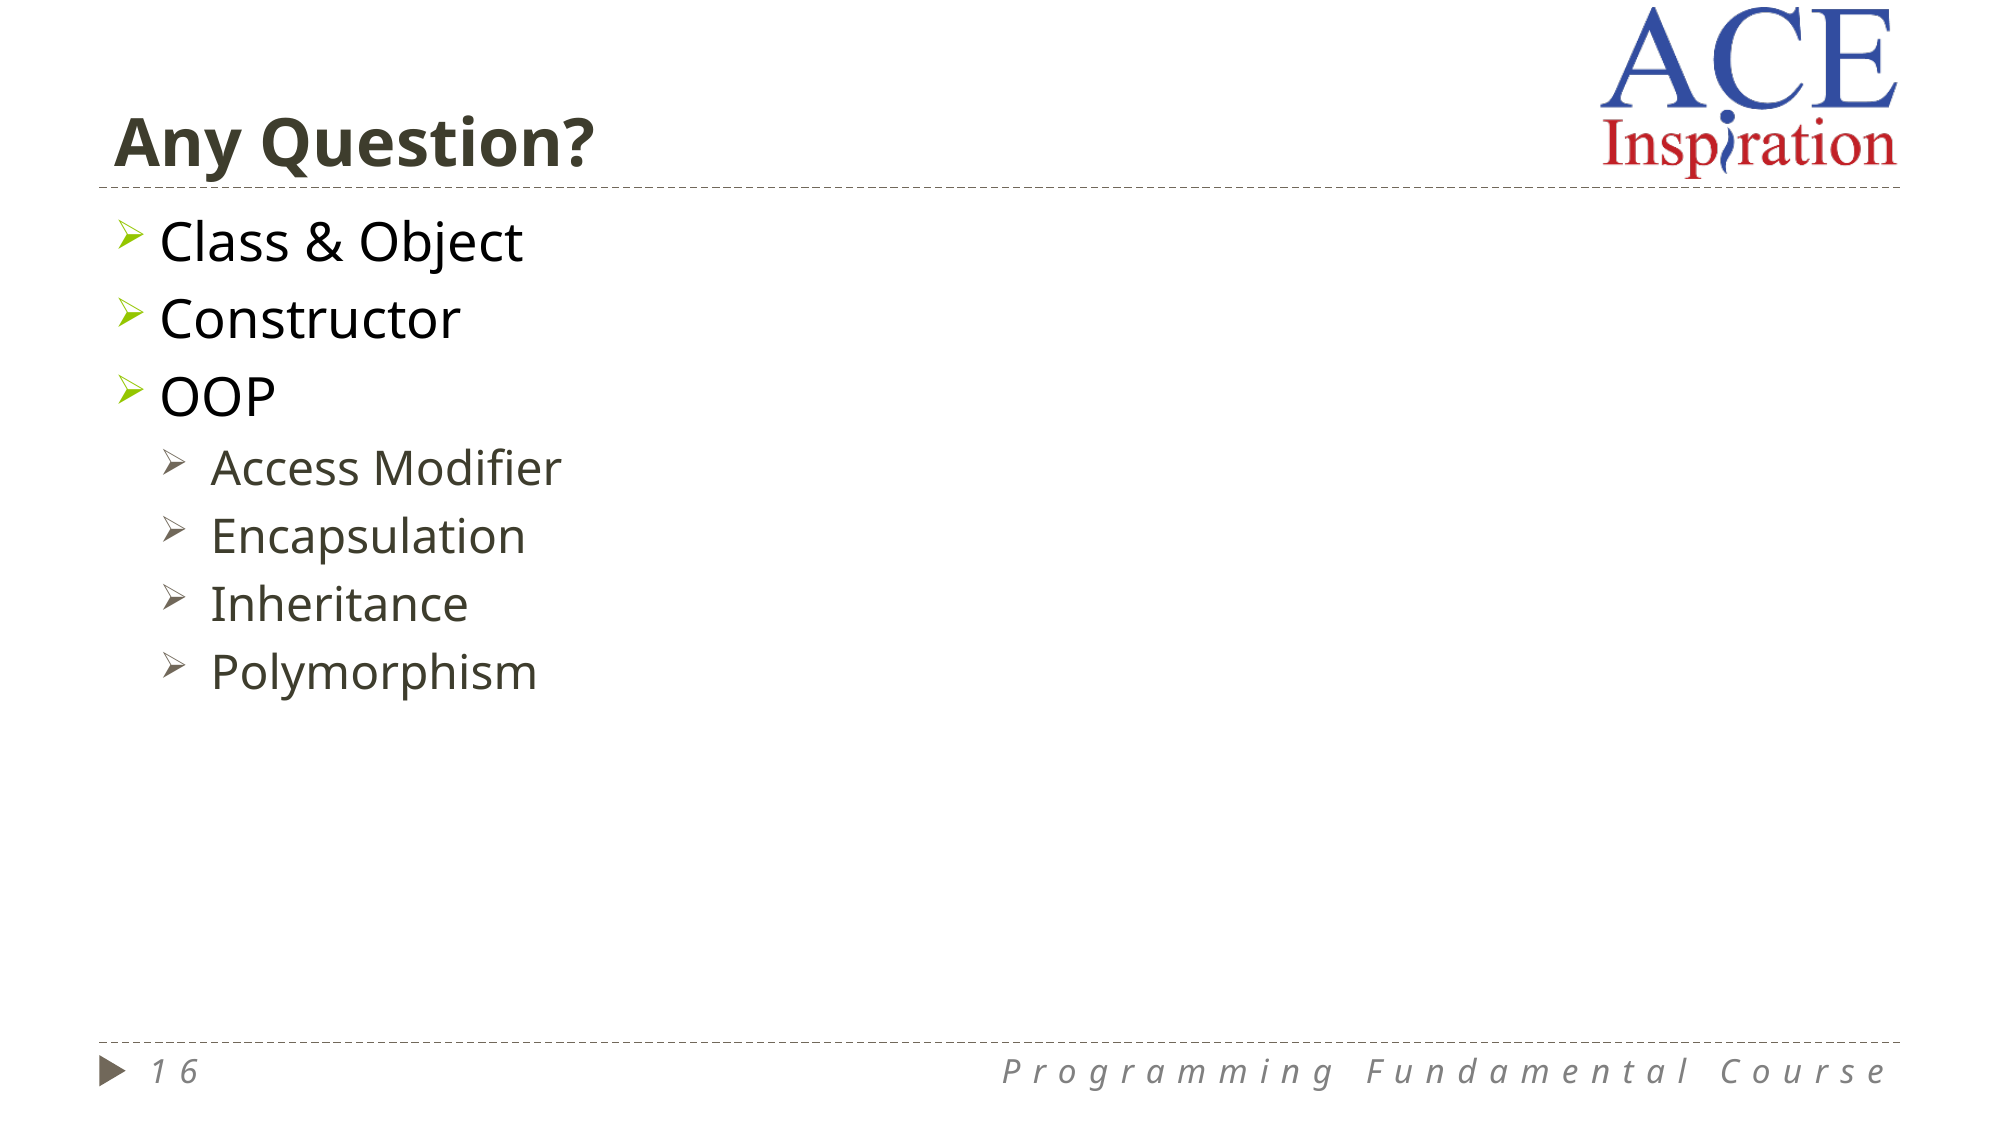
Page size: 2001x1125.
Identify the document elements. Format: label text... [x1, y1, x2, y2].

slide_number 16 [133, 1042, 568, 1103]
title Any Question? [99, 0, 1588, 188]
footer Programming Fundamental Course [687, 1042, 1900, 1103]
list Class & Object Constructor OOP Access Modifier Encapsulation Inheritance Polymorphism [99, 200, 1900, 1025]
picture [1599, 4, 1900, 182]
